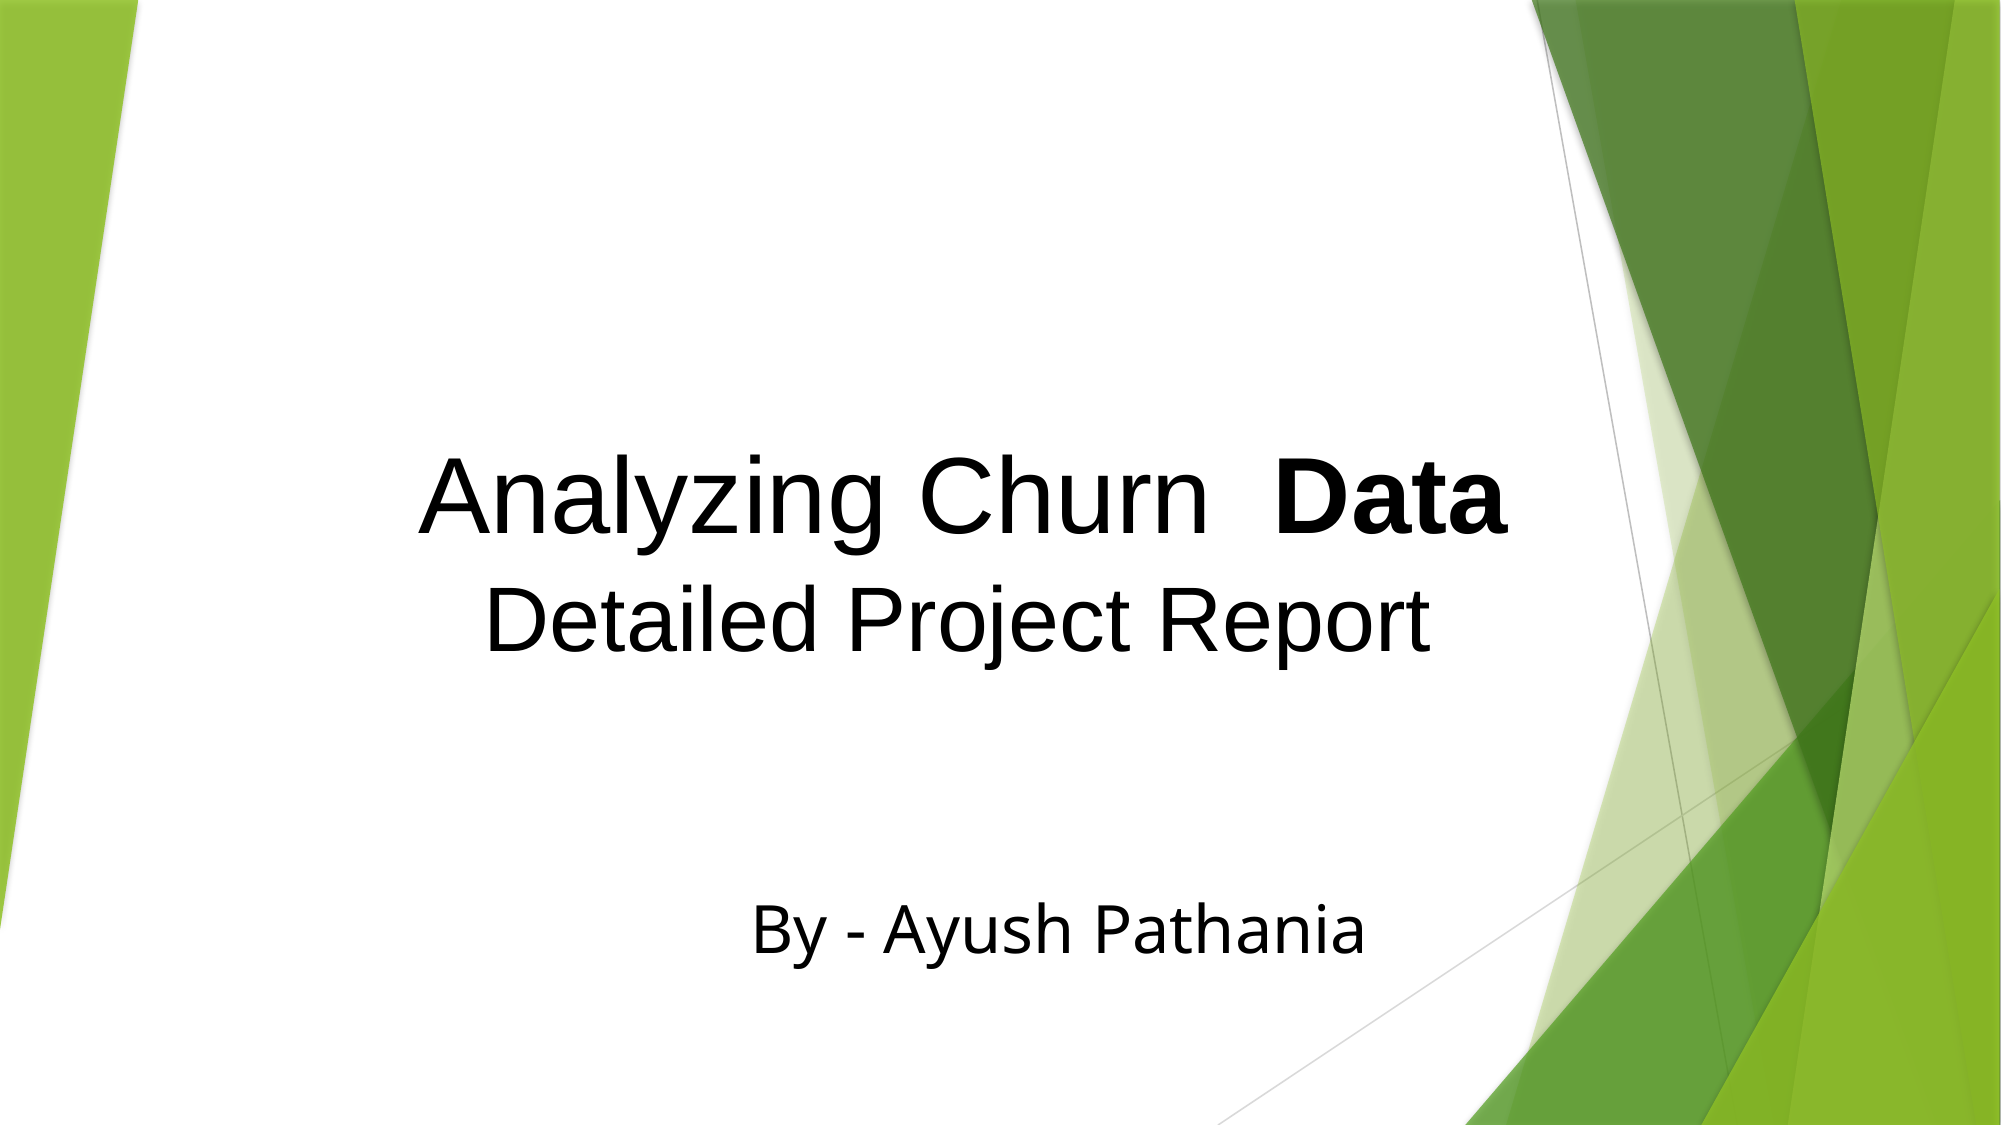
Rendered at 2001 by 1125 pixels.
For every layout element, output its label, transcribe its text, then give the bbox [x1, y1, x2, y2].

text_box By - Ayush Pathania [589, 873, 1411, 975]
text_box Detailed Project Report [468, 442, 1544, 677]
text_box Analyzing Churn Data [403, 389, 1886, 563]
text_box [0, 0, 2000, 75]
